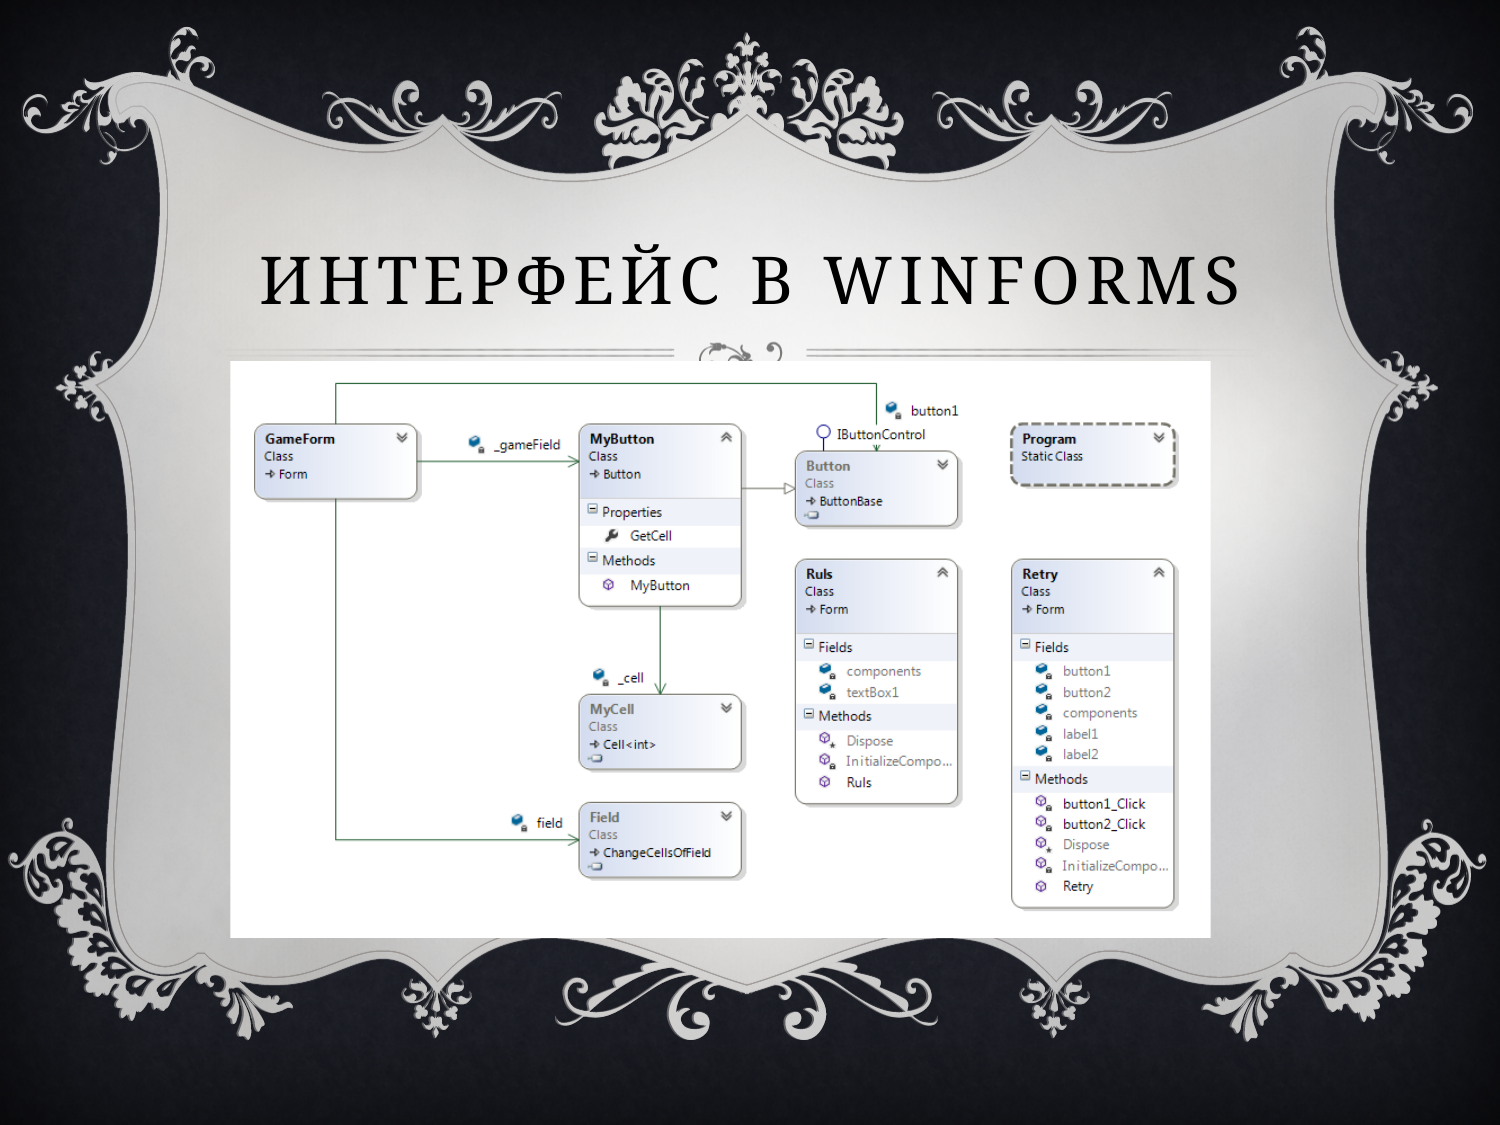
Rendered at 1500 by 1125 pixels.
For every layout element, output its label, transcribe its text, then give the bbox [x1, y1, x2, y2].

picture [0, 0, 1500, 265]
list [229, 361, 1211, 939]
title интерфейс в WinFORMS [225, 212, 1275, 325]
picture [0, 419, 1500, 1125]
